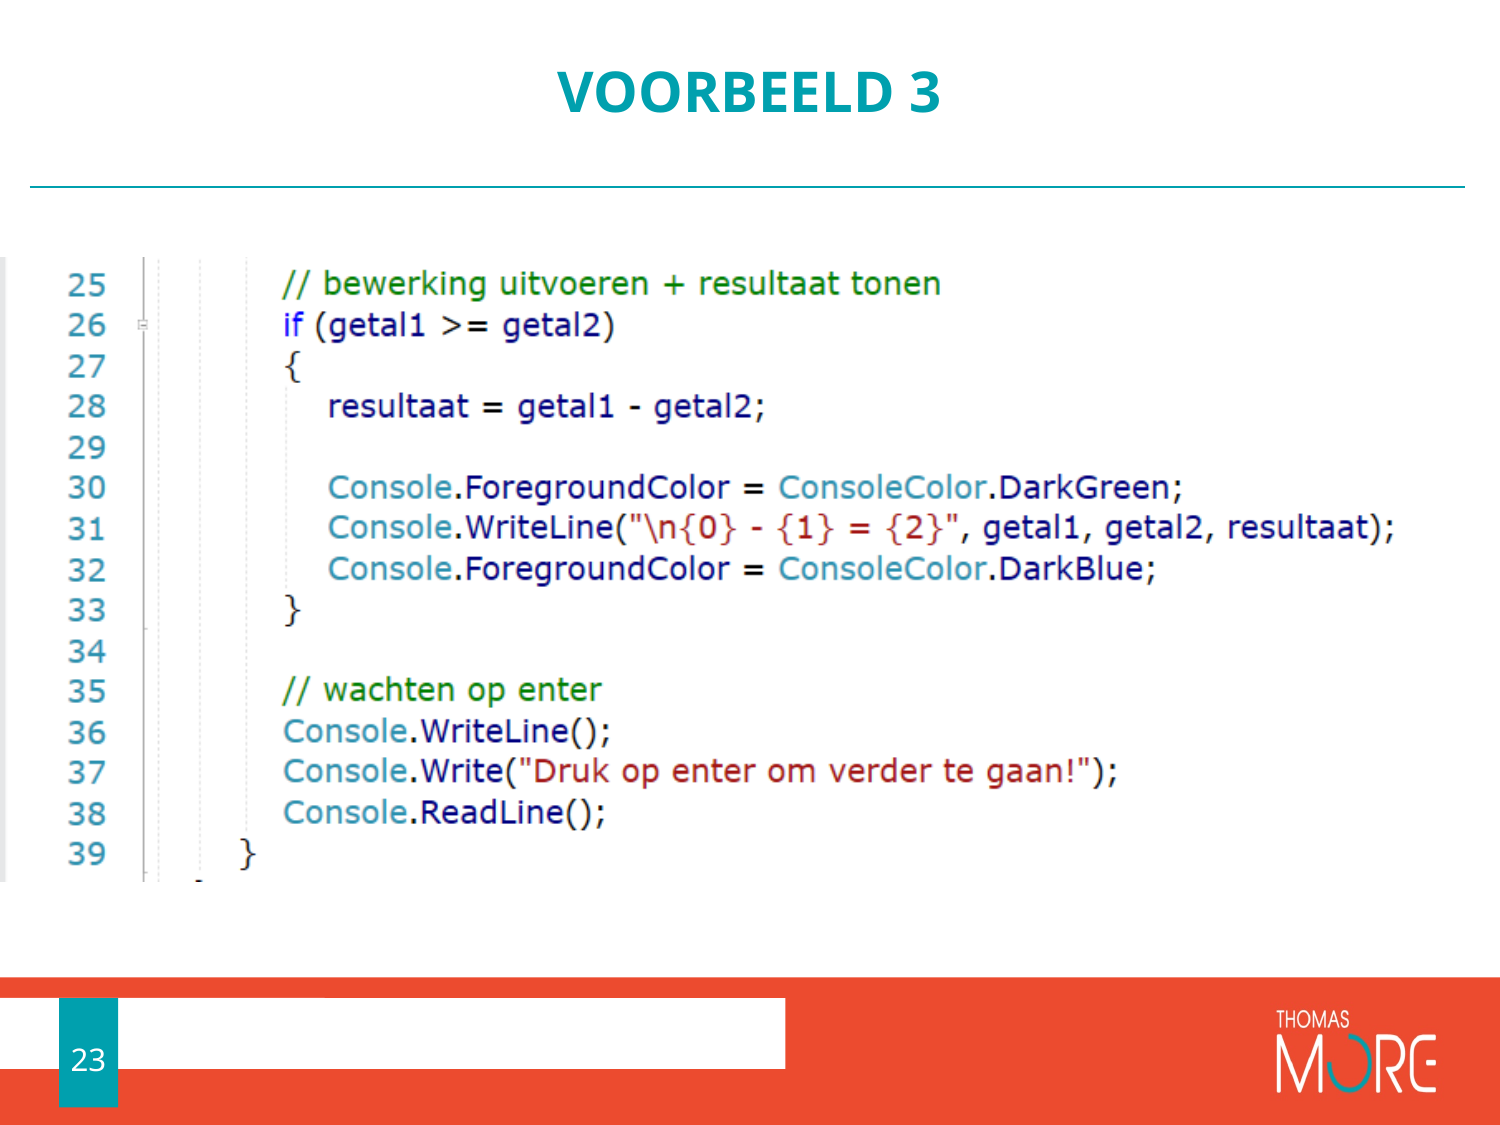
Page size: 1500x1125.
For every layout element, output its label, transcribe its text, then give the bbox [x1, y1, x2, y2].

picture [1254, 980, 1458, 1122]
footer [123, 998, 786, 1069]
slide_number 23 [59, 998, 119, 1108]
title VOORBEELD 3 [0, 0, 1500, 188]
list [0, 257, 1422, 882]
